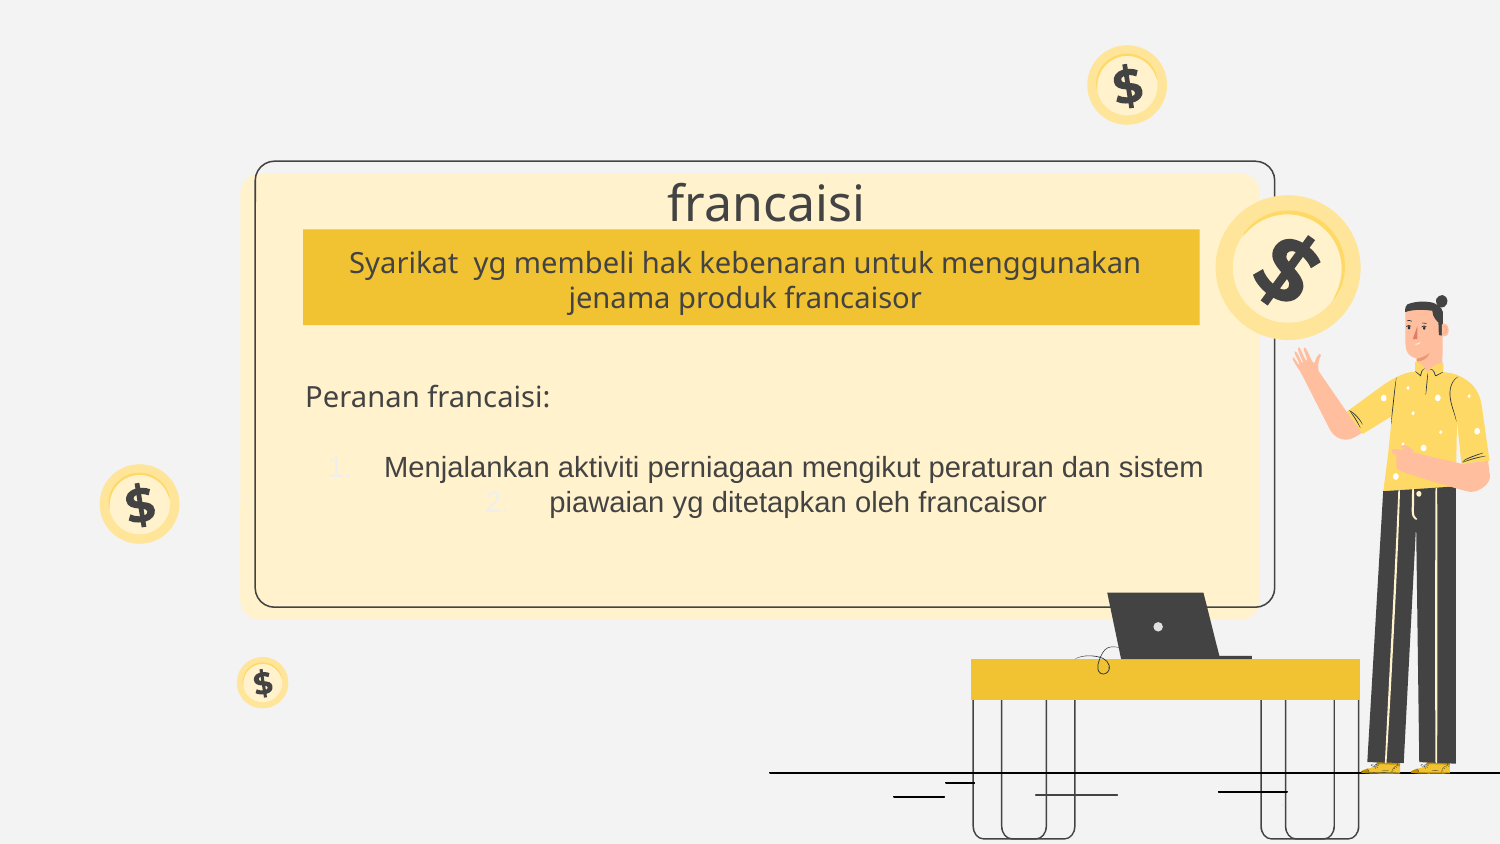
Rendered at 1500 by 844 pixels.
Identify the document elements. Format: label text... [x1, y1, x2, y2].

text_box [1205, 194, 1371, 341]
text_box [1291, 294, 1492, 774]
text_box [970, 592, 1286, 770]
subtitle Syarikat yg membeli hak kebenaran untuk menggunakan jenama produk francaisor [303, 229, 1200, 326]
text_box Peranan francaisi: Menjalankan aktiviti perniagaan mengikut peraturan dan sistem piawaian yg ditetapkan oleh francaisor [290, 363, 1243, 588]
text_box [234, 656, 291, 709]
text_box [970, 806, 1361, 840]
title francaisi [377, 183, 1144, 229]
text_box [1084, 44, 1171, 126]
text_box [96, 463, 183, 545]
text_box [769, 772, 1500, 798]
